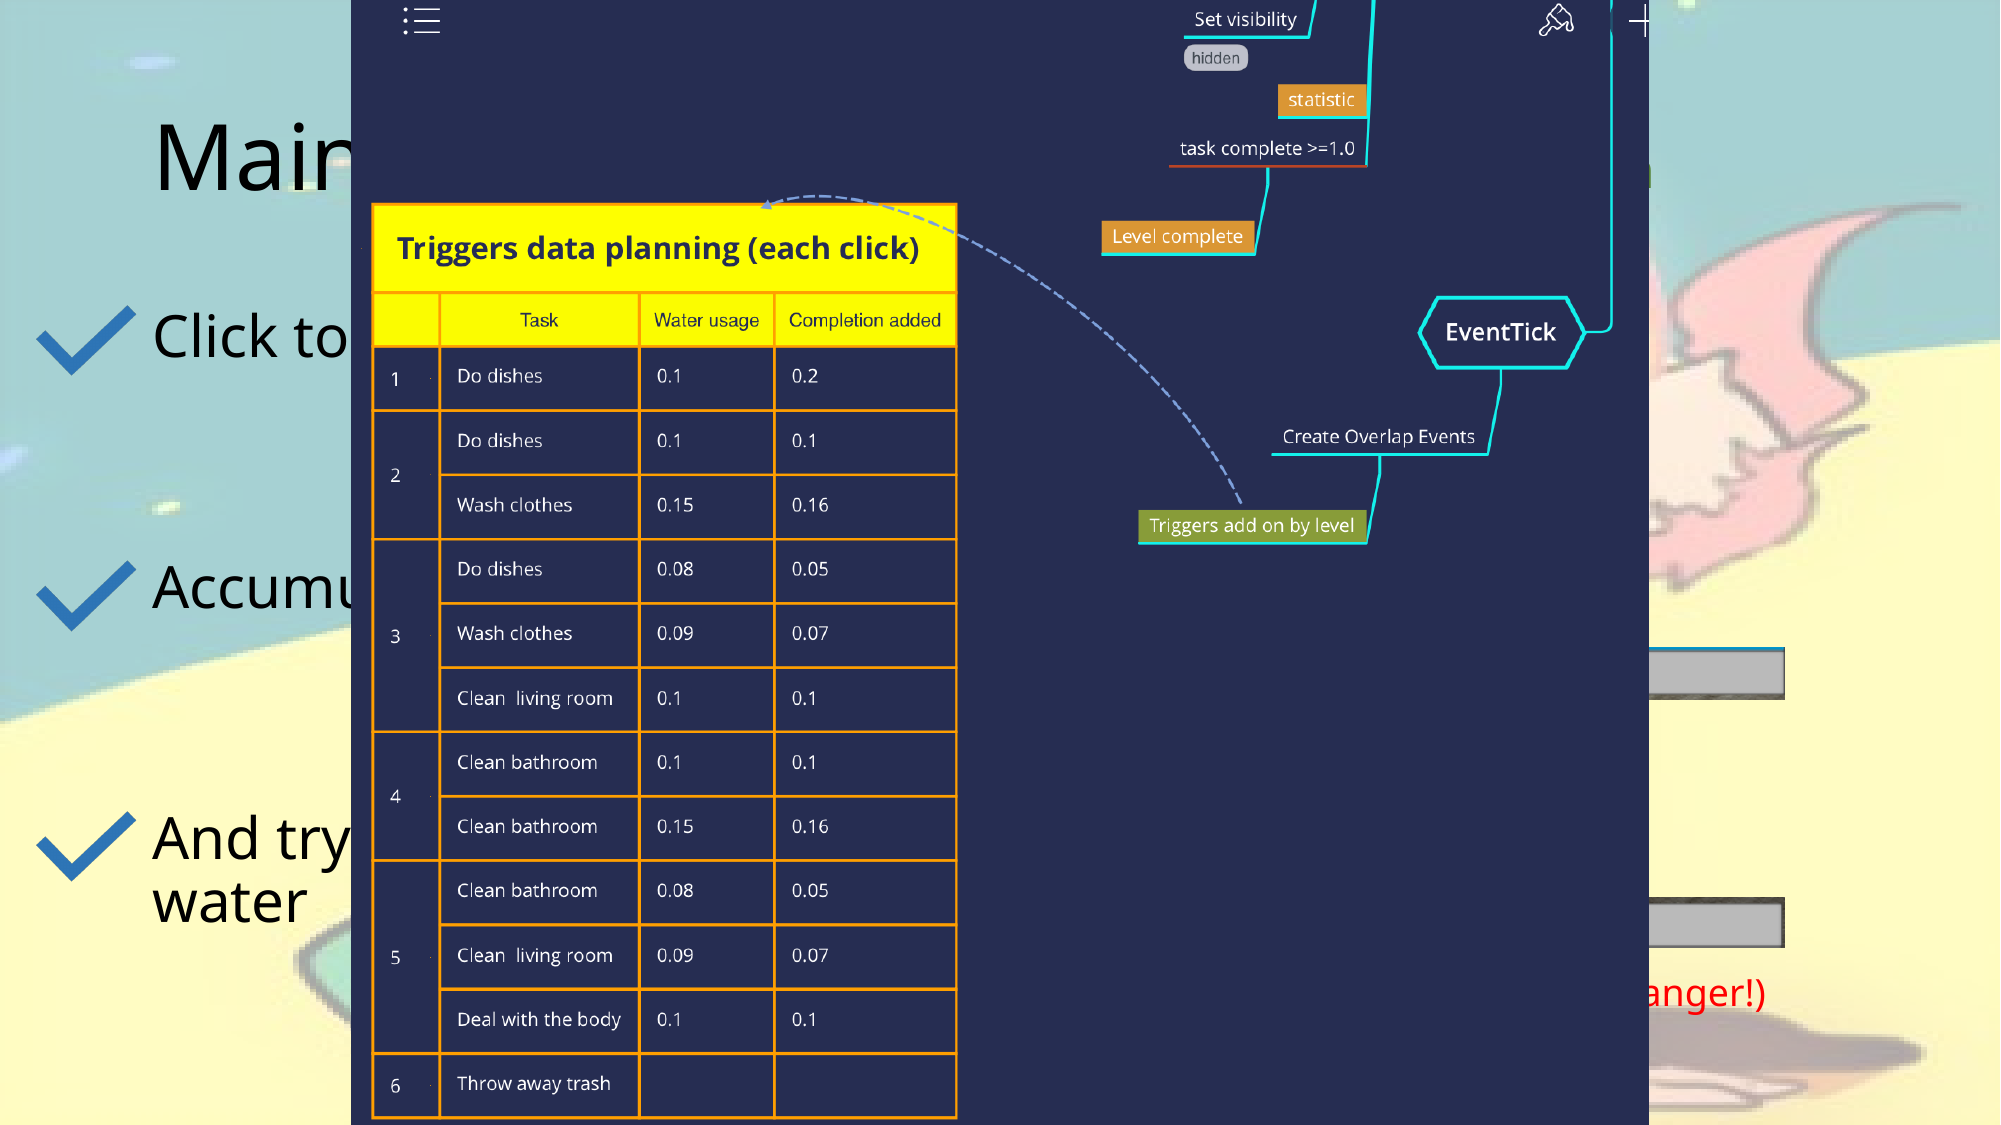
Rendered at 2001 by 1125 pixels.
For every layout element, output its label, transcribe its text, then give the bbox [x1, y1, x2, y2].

text_box (In danger!) [1649, 961, 1803, 1021]
picture [351, 0, 1785, 1125]
text_box A math problem actually! [1649, 131, 1863, 266]
title Main Rules [137, 80, 351, 242]
picture [34, 288, 138, 392]
list Click to do the housework Accumulate the competition And try not to waste too much water [137, 299, 351, 1006]
picture [34, 794, 138, 898]
picture [34, 543, 138, 648]
